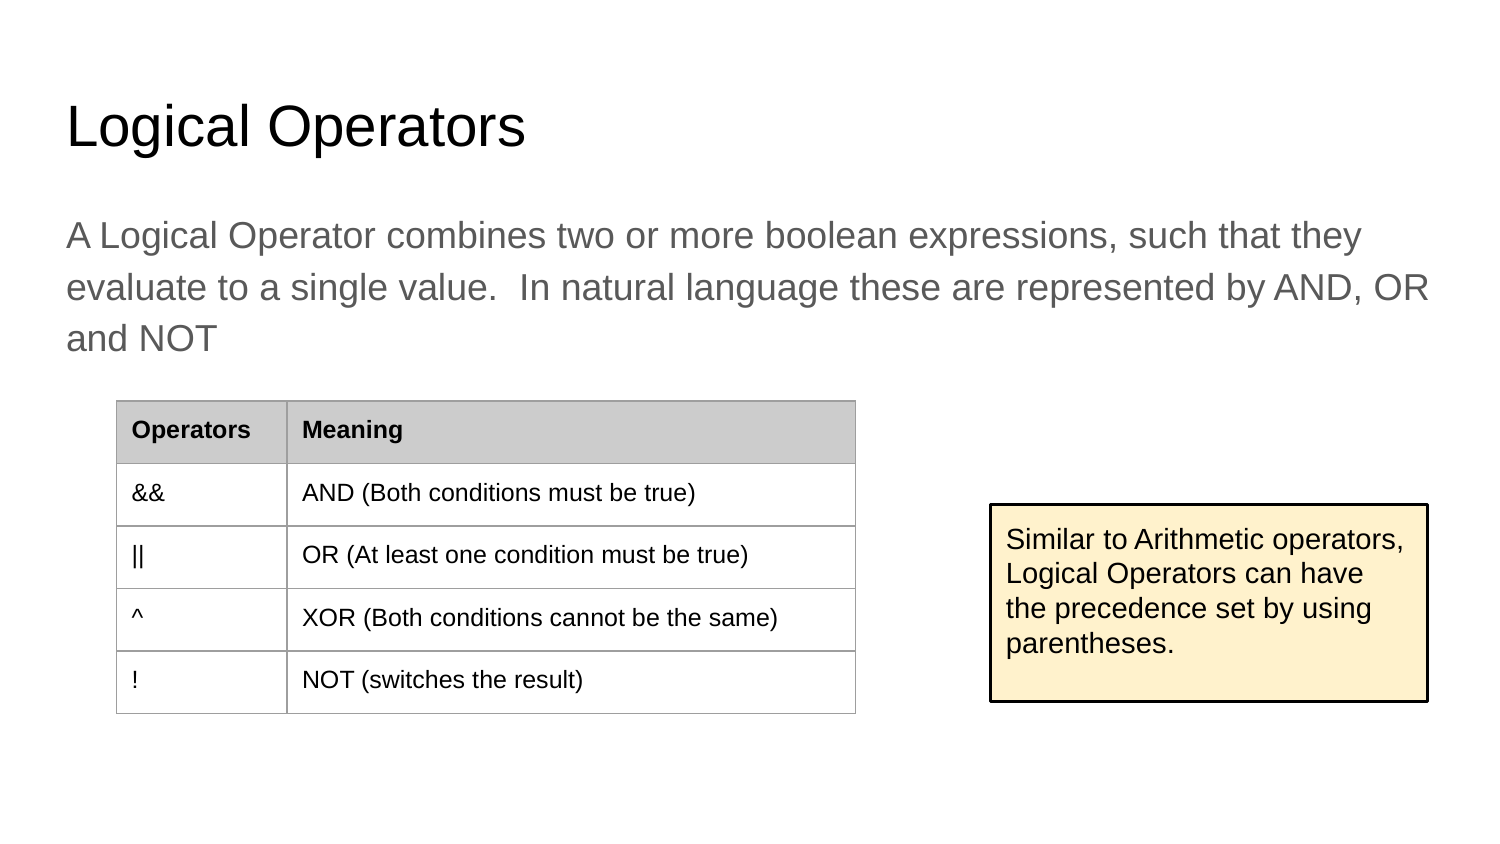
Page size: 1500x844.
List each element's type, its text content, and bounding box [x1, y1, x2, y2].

table_cell || [117, 527, 286, 588]
list A Logical Operator combines two or more boolean expressions, such that they evaluate to a single value. In natural language these are represented by AND, OR and NOT [51, 189, 1449, 750]
table_cell AND (Both conditions must be true) [288, 464, 855, 525]
table_cell ^ [117, 589, 286, 650]
table_cell XOR (Both conditions cannot be the same) [288, 589, 855, 650]
table_cell NOT (switches the result) [288, 652, 855, 713]
table_cell ! [117, 652, 286, 713]
table_cell OR (At least one condition must be true) [288, 527, 855, 588]
table_header Meaning [288, 402, 855, 463]
table_header Operators [117, 402, 286, 463]
title Logical Operators [51, 72, 1449, 167]
text_box Similar to Arithmetic operators, Logical Operators can have the precedence set by using parentheses. [990, 504, 1428, 702]
table_cell && [117, 464, 286, 525]
